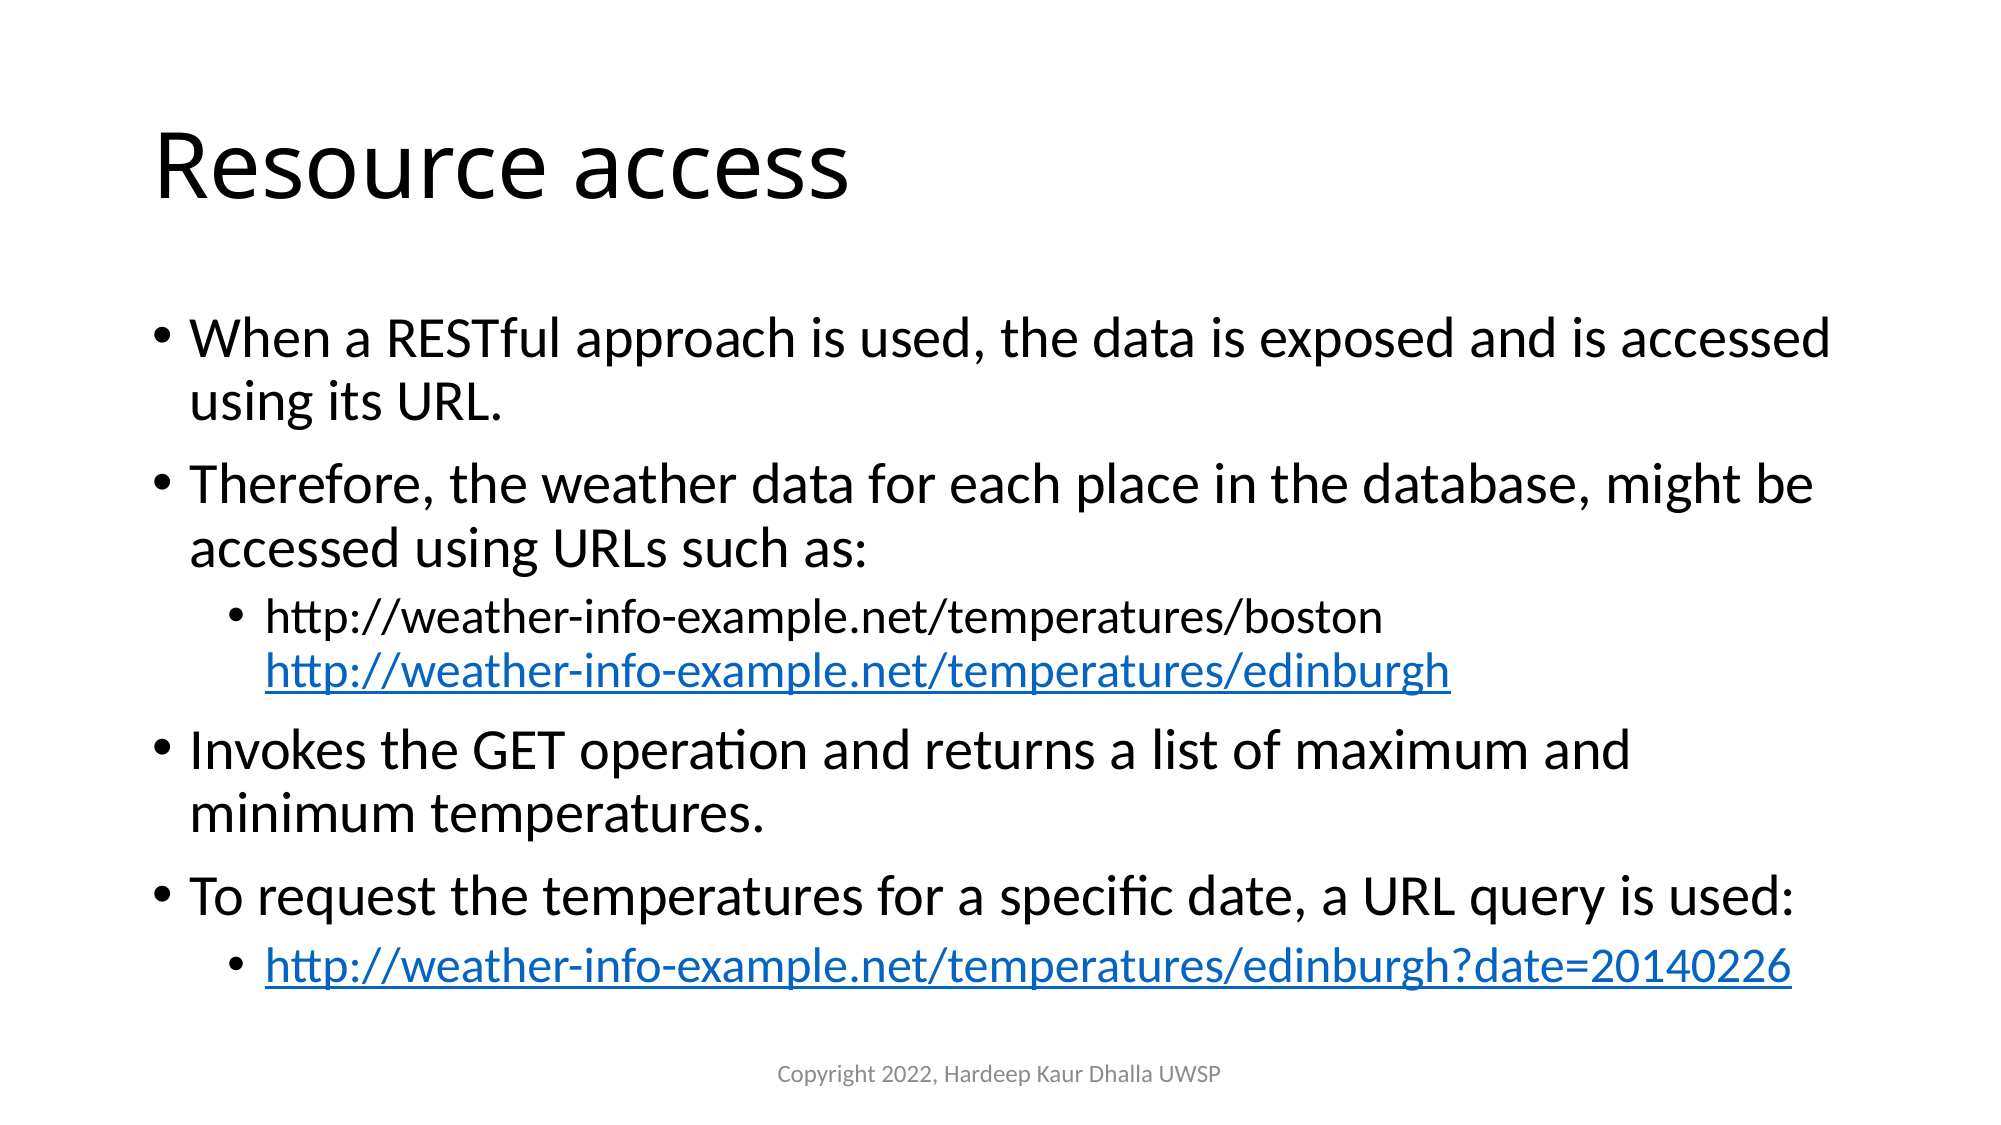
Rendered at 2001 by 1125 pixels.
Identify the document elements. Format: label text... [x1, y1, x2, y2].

title Resource access [137, 59, 1863, 278]
list When a RESTful approach is used, the data is exposed and is accessed using its URL. Therefore, the weather data for each place in the database, might be accessed using URLs such as: http://weather-info-example.net/temperatures/boston http://weather-info-example.net/temperatures/edinburgh Invokes the GET operation and returns a list of maximum and minimum temperatures. To request the temperatures for a specific date, a URL query is used: http://weather-info-example.net/temperatures/edinburgh?date=20140226 [137, 299, 1863, 1014]
footer Copyright 2022, Hardeep Kaur Dhalla UWSP [662, 1042, 1338, 1103]
